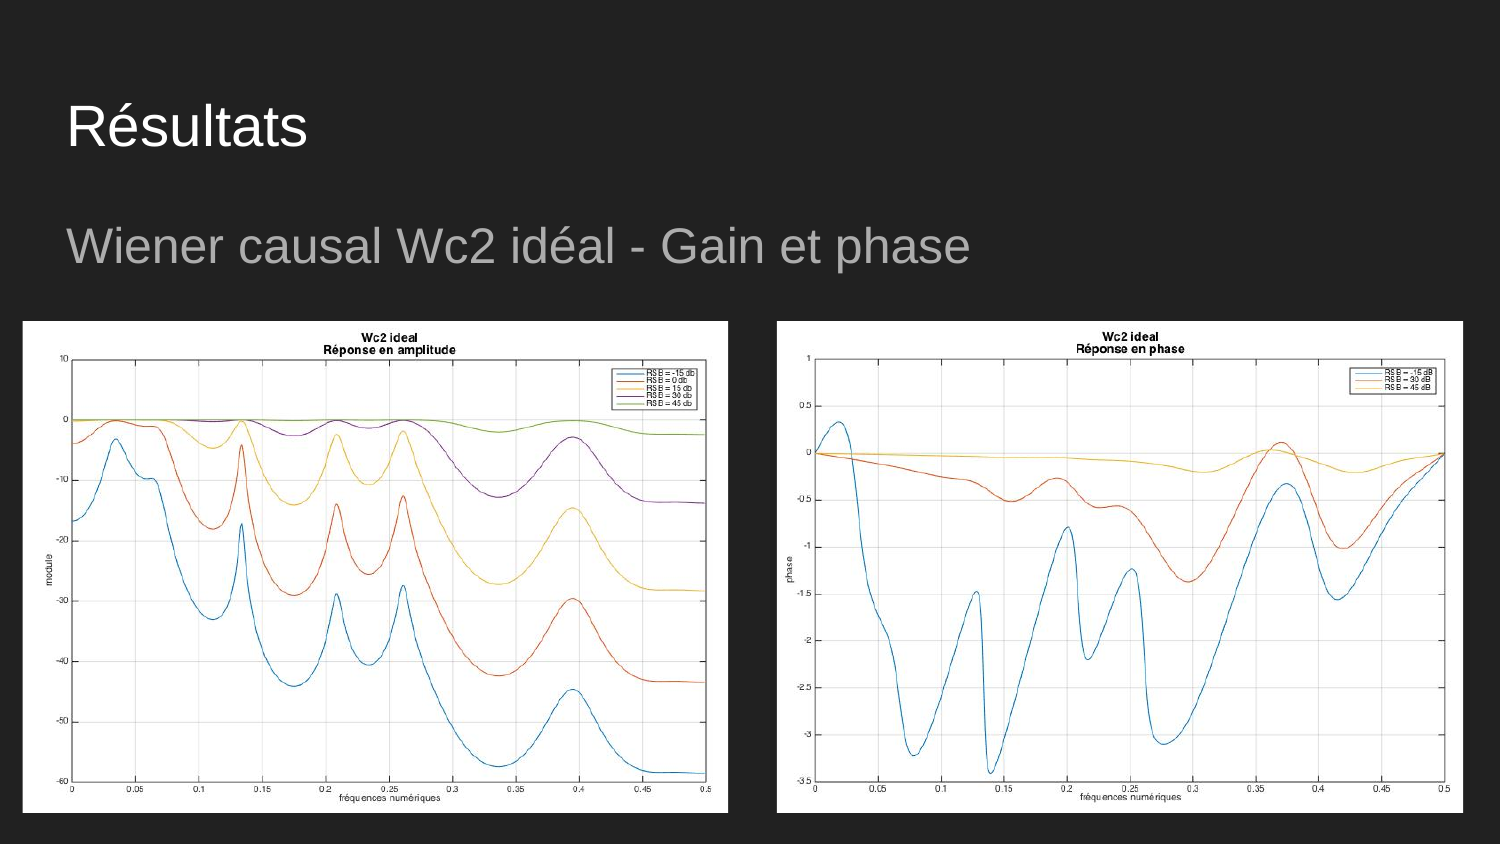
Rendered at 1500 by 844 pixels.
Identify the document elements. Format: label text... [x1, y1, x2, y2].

picture [22, 320, 729, 814]
list Wiener causal Wc2 idéal - Gain et phase [51, 189, 1449, 283]
title Résultats [51, 72, 1449, 167]
picture [776, 320, 1464, 814]
